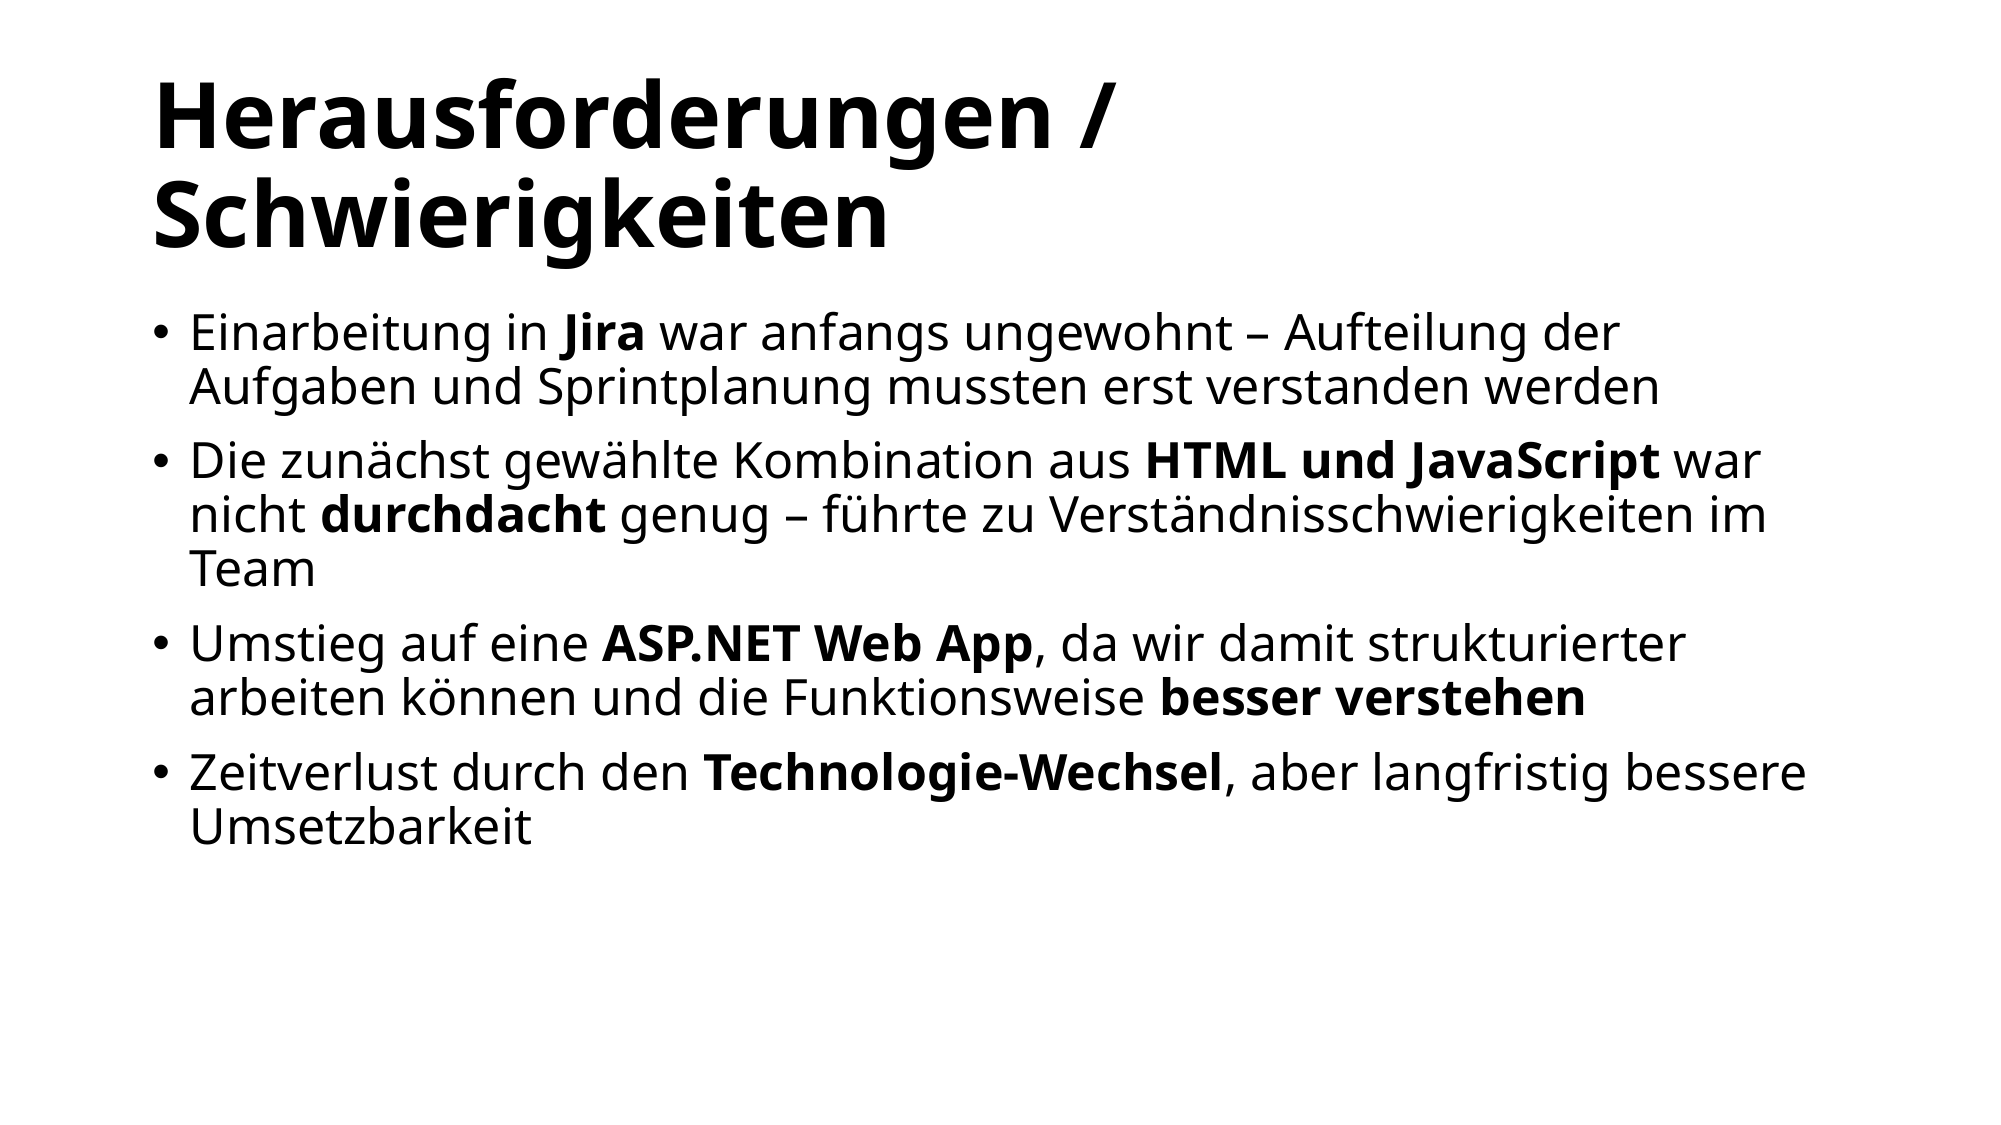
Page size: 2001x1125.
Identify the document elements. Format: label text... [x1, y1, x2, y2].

list Einarbeitung in Jira war anfangs ungewohnt – Aufteilung der Aufgaben und Sprintplanung mussten erst verstanden werden Die zunächst gewählte Kombination aus HTML und JavaScript war nicht durchdacht genug – führte zu Verständnisschwierigkeiten im Team Umstieg auf eine ASP.NET Web App, da wir damit strukturierter arbeiten können und die Funktionsweise besser verstehen Zeitverlust durch den Technologie-Wechsel, aber langfristig bessere Umsetzbarkeit [137, 299, 1863, 1014]
title Herausforderungen / Schwierigkeiten [137, 59, 1863, 278]
